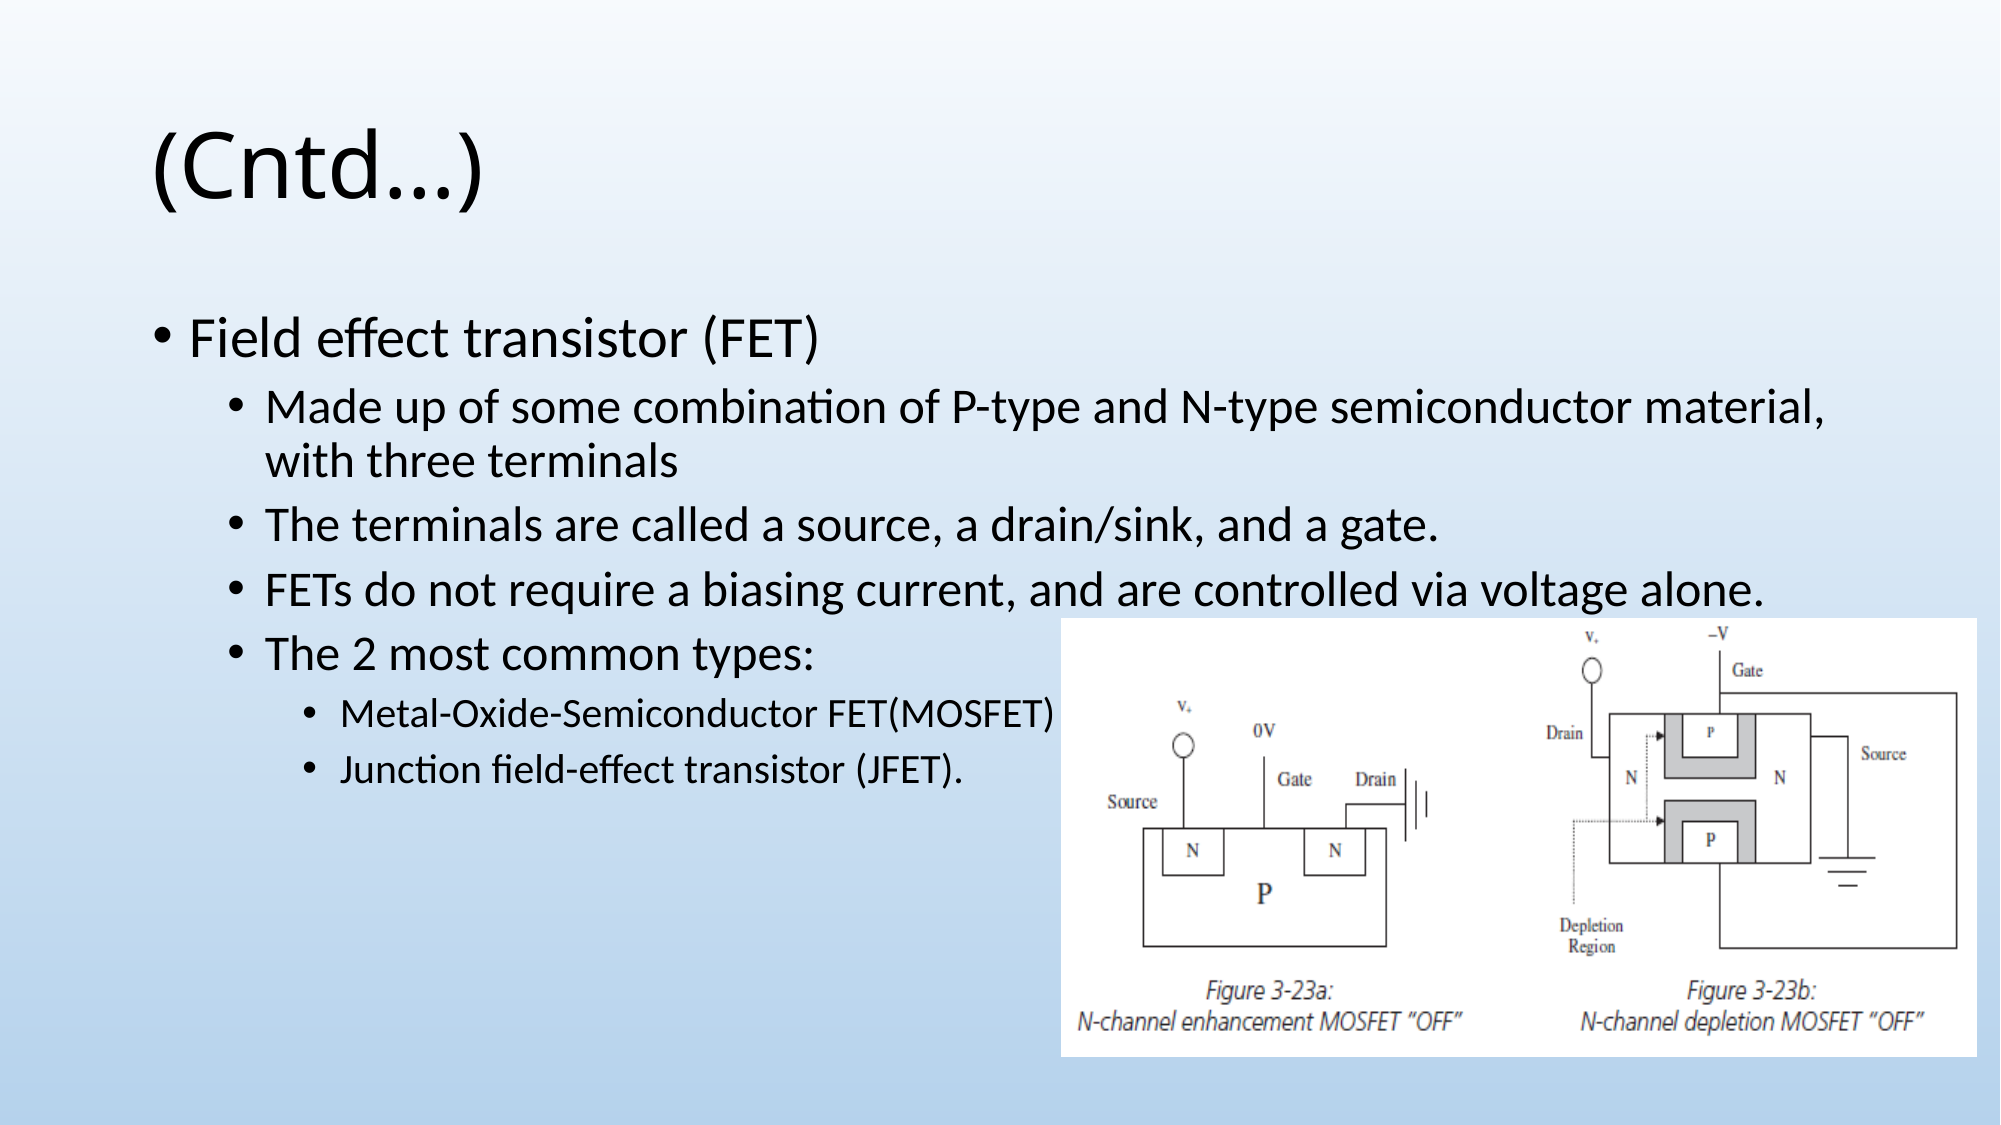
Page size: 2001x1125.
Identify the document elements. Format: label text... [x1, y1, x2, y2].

picture [1061, 618, 1977, 1057]
list Field effect transistor (FET) Made up of some combination of P-type and N-type semiconductor material, with three terminals The terminals are called a source, a drain/sink, and a gate. FETs do not require a biasing current, and are controlled via voltage alone. The 2 most common types: Metal-Oxide-Semiconductor FET(MOSFET) Junction field-effect transistor (JFET). [137, 299, 1939, 1014]
title (Cntd…) [137, 59, 1863, 278]
